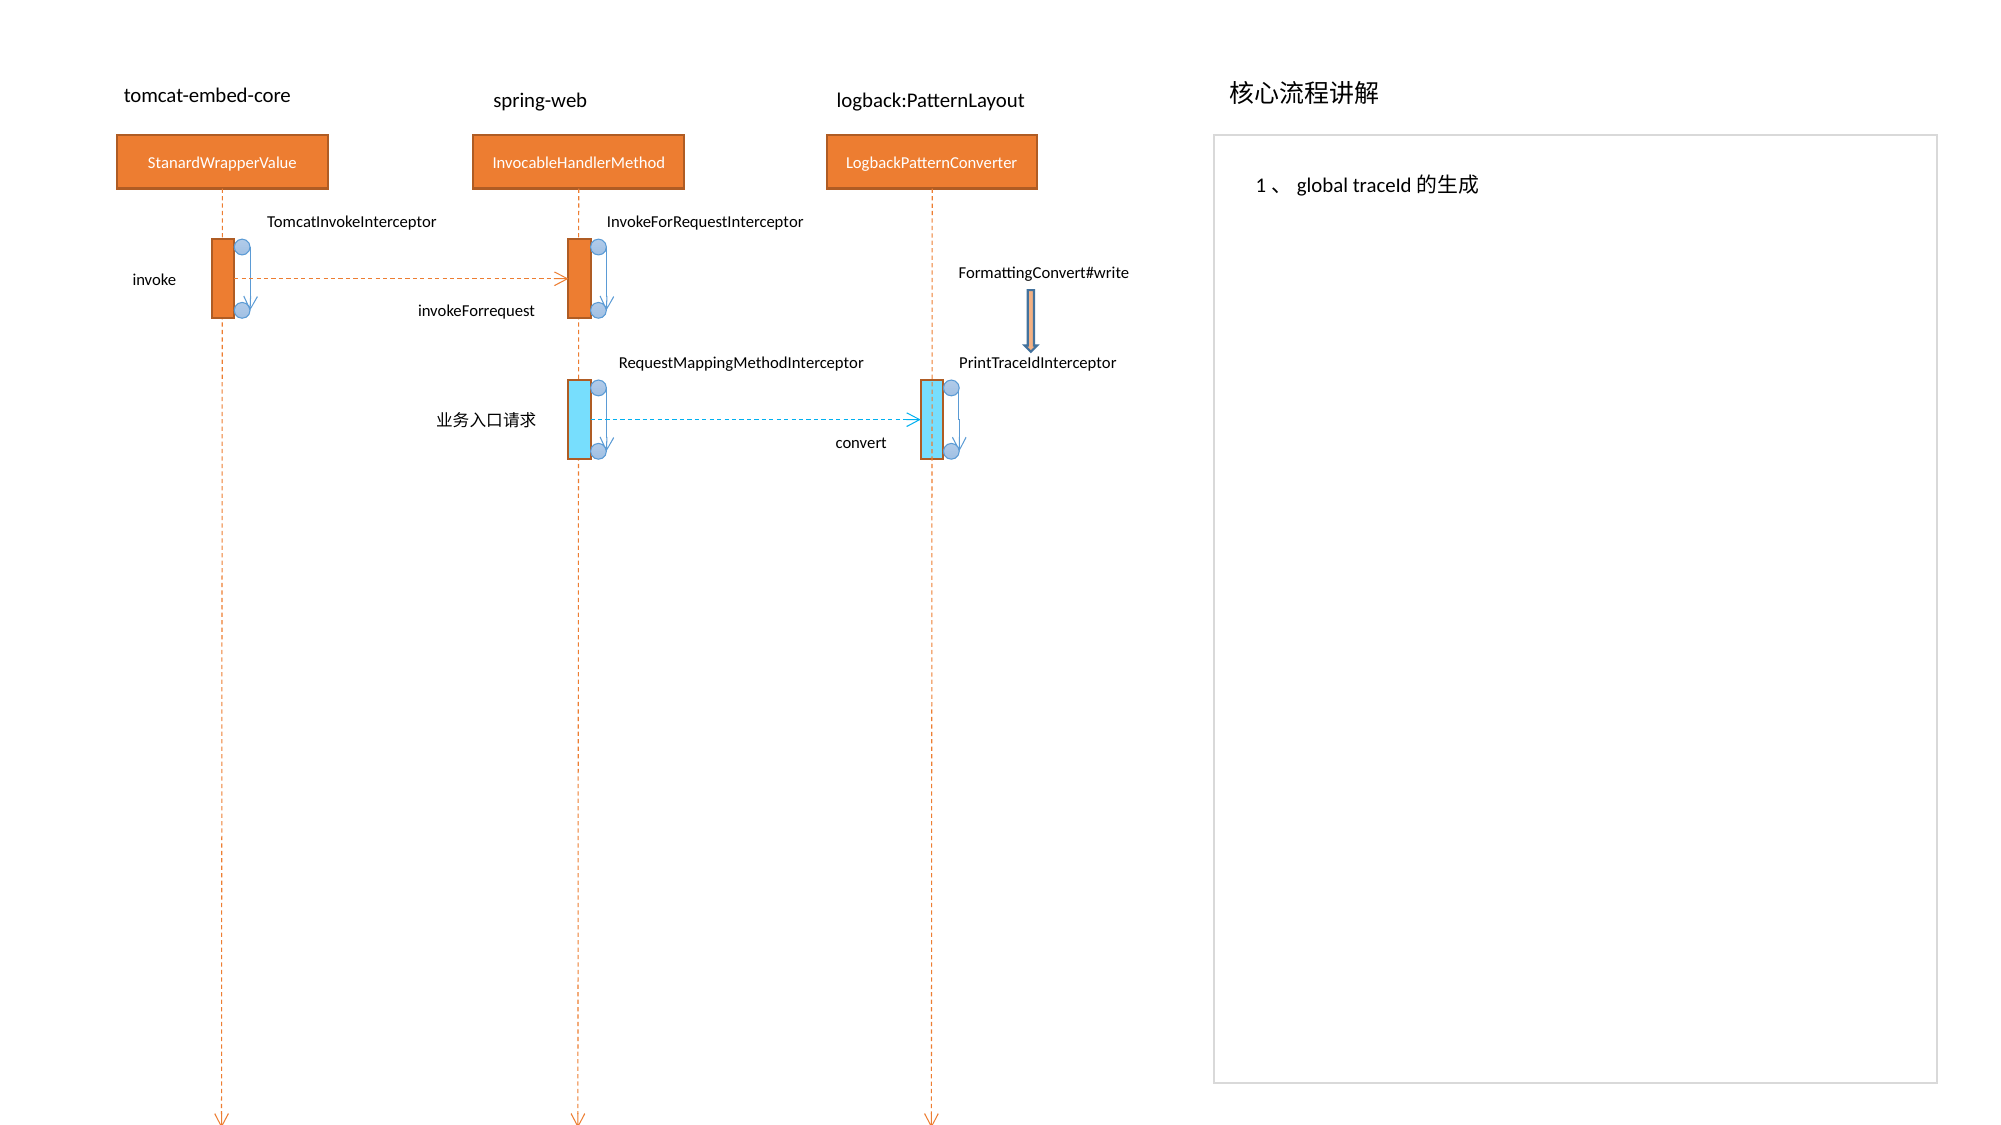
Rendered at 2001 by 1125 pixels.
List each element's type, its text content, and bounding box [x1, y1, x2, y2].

text_box 1、global traceId的生成 [1240, 163, 1494, 204]
text_box PrintTraceIdInterceptor [944, 344, 1132, 380]
text_box FormattingConvert#write [943, 254, 1145, 290]
text_box [920, 379, 931, 460]
text_box [211, 238, 221, 319]
text_box [567, 379, 577, 460]
text_box [1022, 289, 1040, 354]
text_box [567, 238, 577, 319]
text_box [223, 238, 235, 319]
text_box spring-web [478, 79, 603, 120]
text_box logback:PatternLayout [821, 79, 1040, 120]
text_box [590, 239, 607, 256]
text_box invokeForrequest [403, 292, 551, 328]
text_box [590, 379, 607, 397]
text_box [579, 238, 592, 319]
text_box invoke [117, 261, 192, 296]
text_box [933, 379, 944, 460]
text_box [942, 380, 960, 397]
text_box tomcat-embed-core [109, 74, 306, 115]
text_box InvocableHandlerMethod [472, 134, 685, 190]
text_box 业务入口请求 [421, 402, 552, 437]
text_box convert [820, 424, 902, 459]
text_box [590, 442, 607, 460]
text_box [942, 442, 960, 460]
text_box TomcatInvokeInterceptor [252, 203, 452, 239]
text_box [1213, 134, 1938, 1084]
text_box 核心流程讲解 [1214, 69, 1395, 115]
text_box [233, 301, 251, 319]
text_box [579, 379, 592, 460]
text_box [233, 238, 251, 256]
text_box StanardWrapperValue [116, 134, 329, 190]
text_box InvokeForRequestInterceptor [592, 203, 819, 239]
text_box RequestMappingMethodInterceptor [603, 344, 879, 380]
text_box LogbackPatternConverter [826, 134, 1038, 190]
text_box [590, 301, 607, 319]
